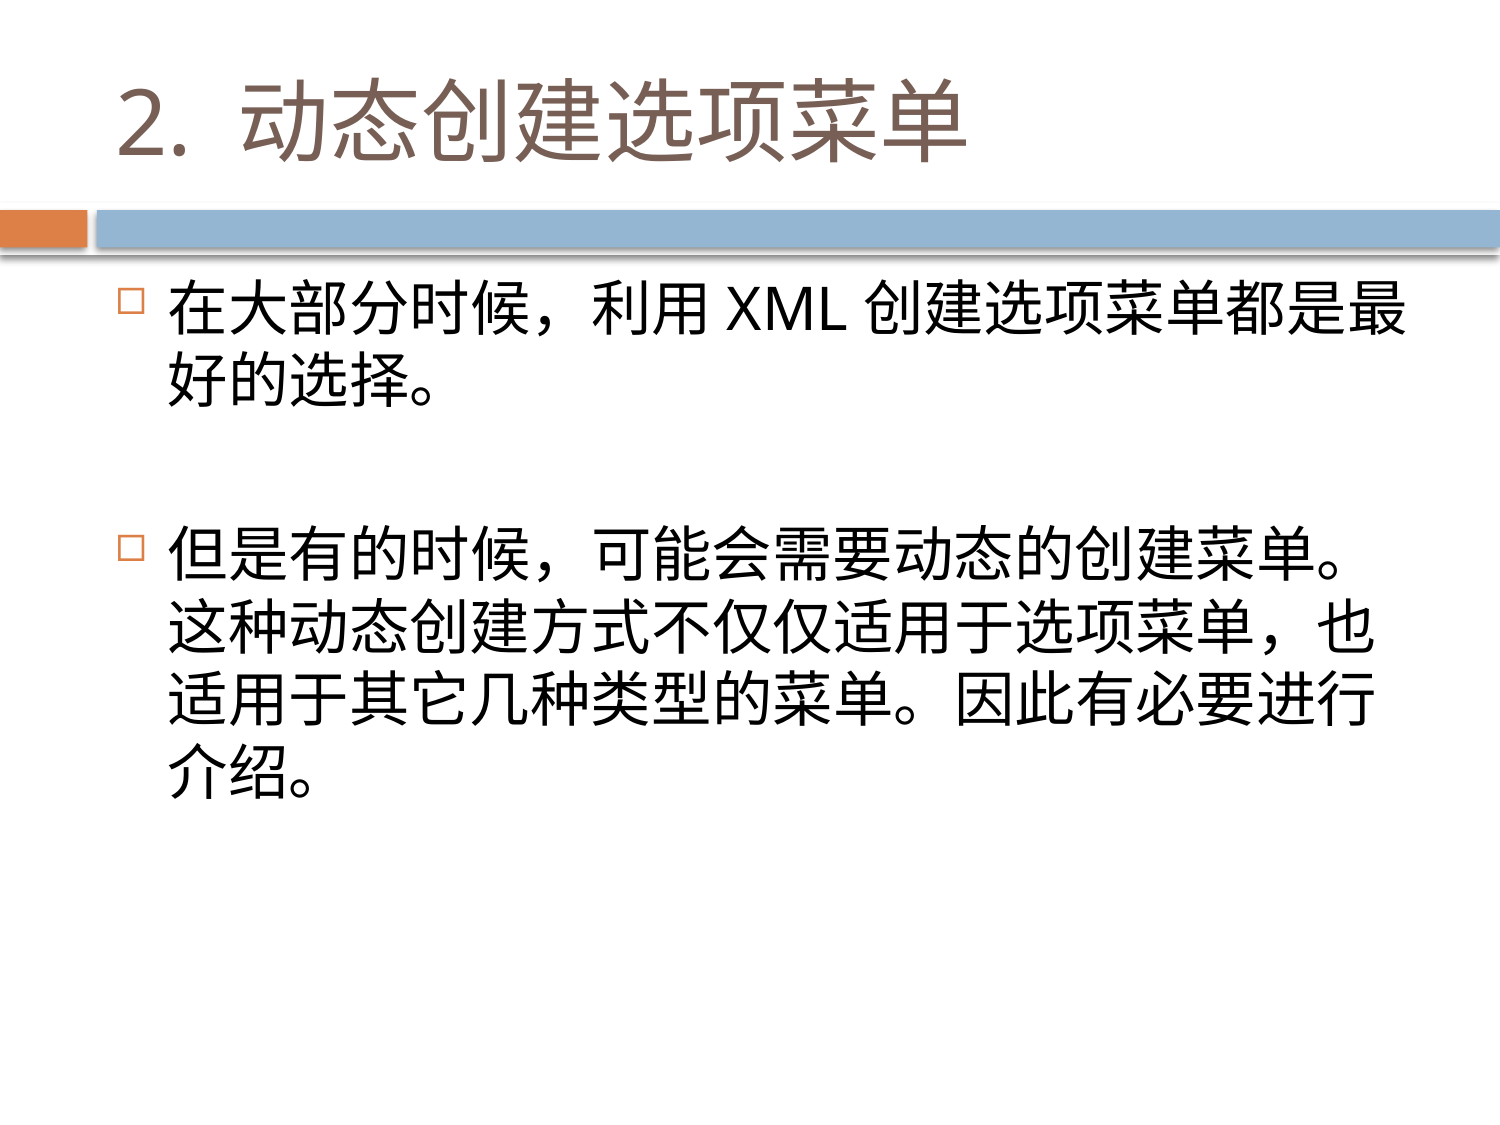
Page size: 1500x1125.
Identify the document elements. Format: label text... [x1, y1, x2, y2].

list 在大部分时候，利用XML创建选项菜单都是最好的选择。 但是有的时候，可能会需要动态的创建菜单。这种动态创建方式不仅仅适用于选项菜单，也适用于其它几种类型的菜单。因此有必要进行介绍。 [100, 262, 1438, 1000]
title 2. 动态创建选项菜单 [100, 37, 1438, 200]
